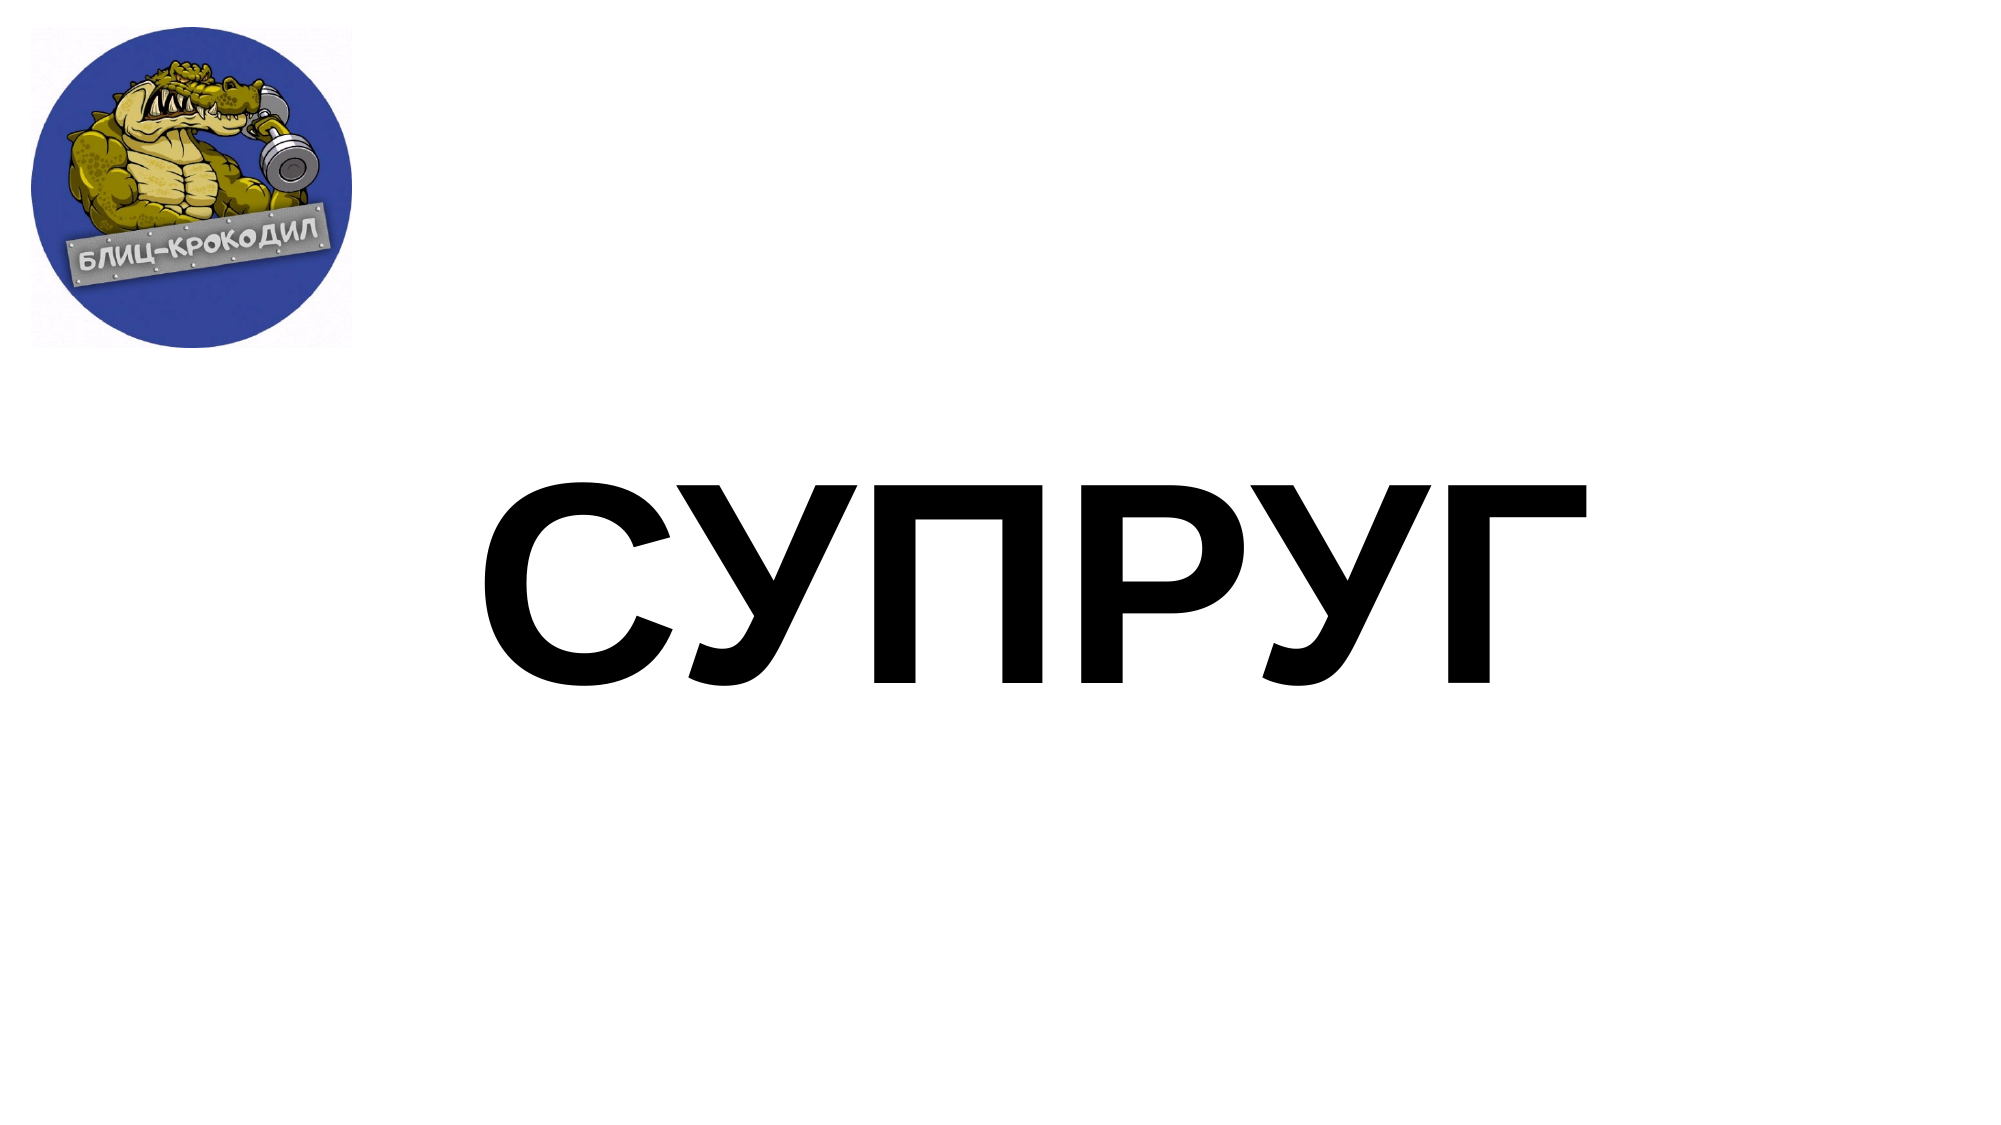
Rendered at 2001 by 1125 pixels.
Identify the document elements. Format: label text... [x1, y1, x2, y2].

picture [31, 27, 352, 348]
title СУПРУГ [282, 361, 1783, 754]
